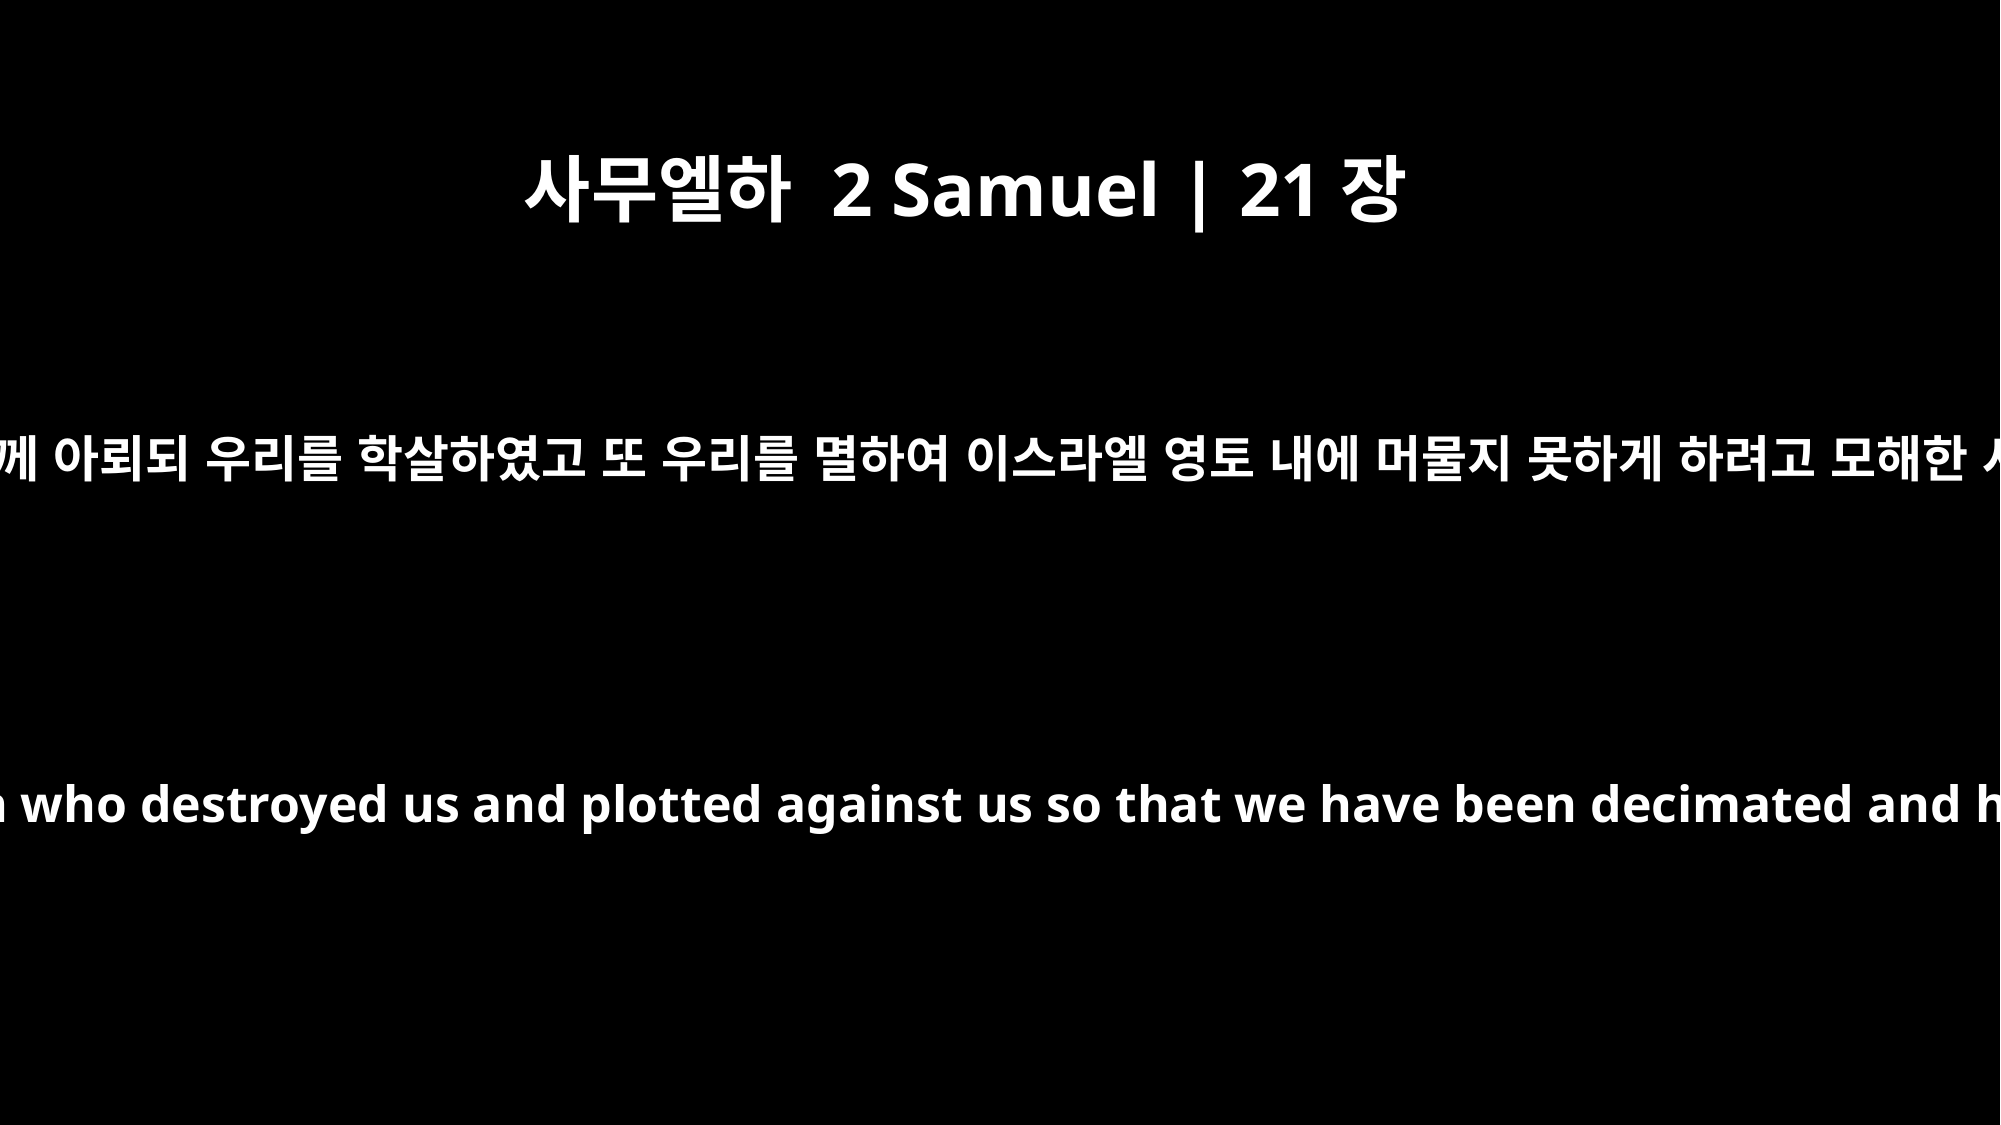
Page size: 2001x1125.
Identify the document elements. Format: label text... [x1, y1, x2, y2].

text_box 사무엘하 2 Samuel | 21장 [509, 136, 1423, 239]
text_box They answered the king, "As for the man who destroyed us and plotted against us so that we have been decimated and have no place anywhere in Israel, [0, 764, 2000, 840]
text_box 5 그들이 왕께 아뢰되 우리를 학살하였고 또 우리를 멸하여 이스라엘 영토 내에 머물지 못하게 하려고 모해한 사람의 [0, 359, 2000, 495]
